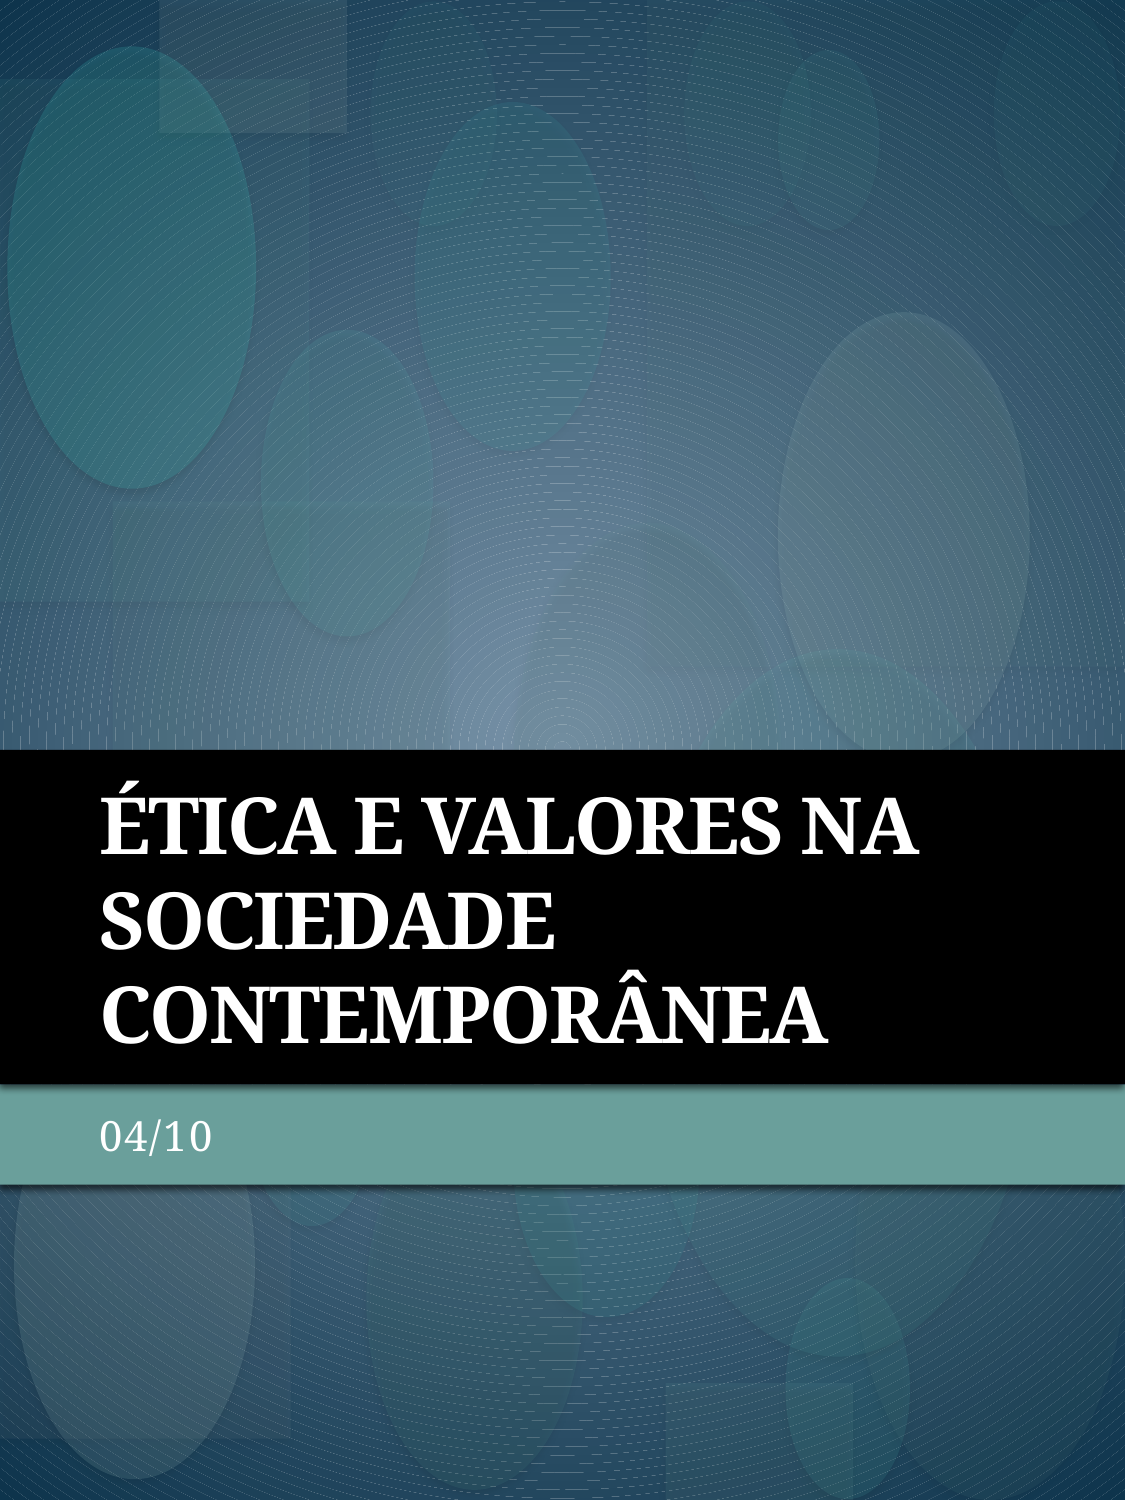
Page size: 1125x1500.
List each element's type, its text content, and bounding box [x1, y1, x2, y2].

title Ética e valores na sociedade contemporânea [84, 766, 1060, 1067]
list 04/10 [84, 1084, 1060, 1185]
